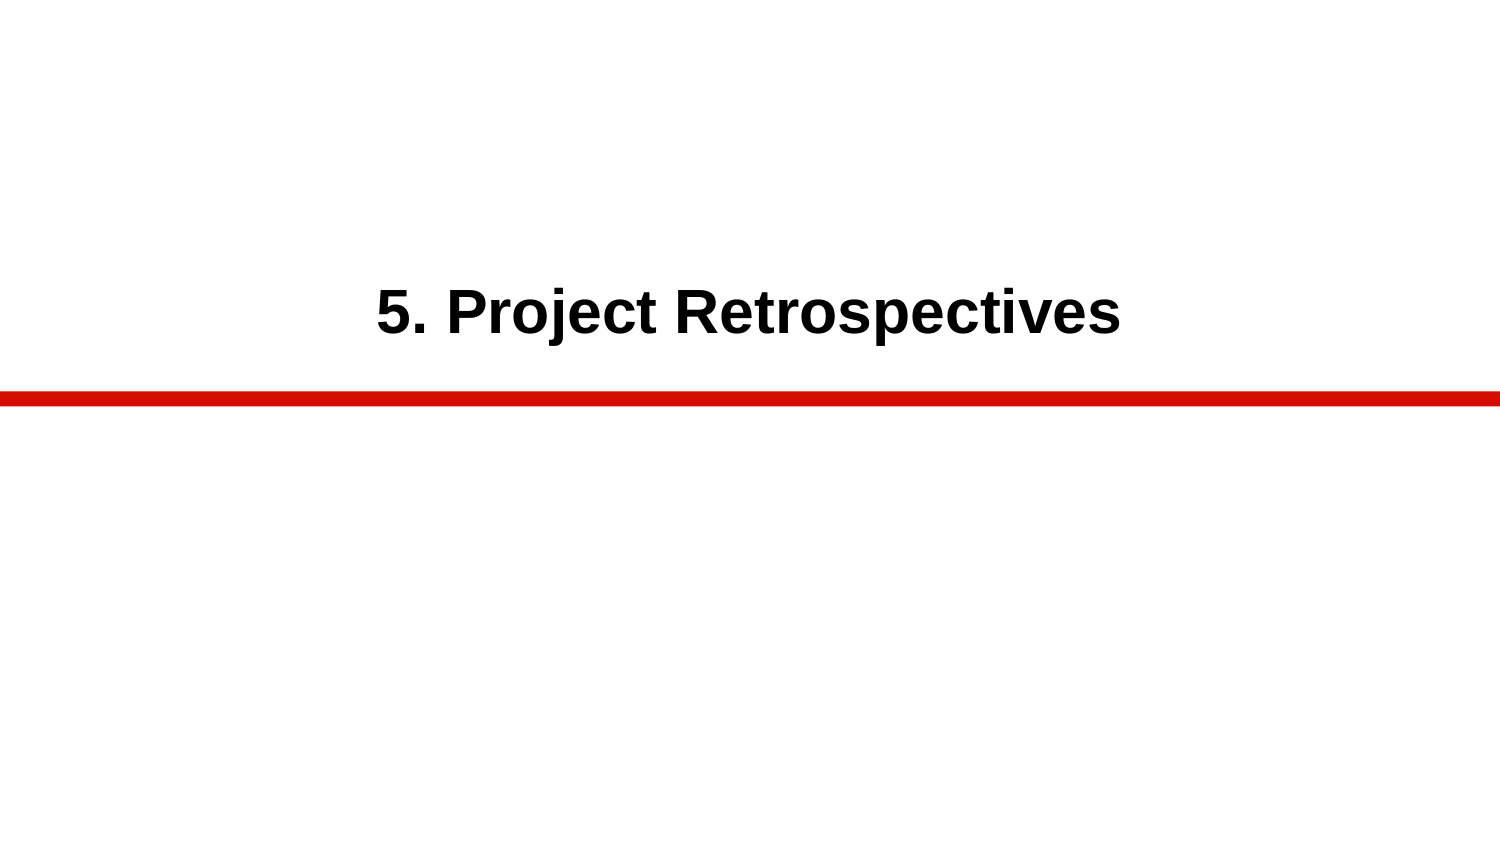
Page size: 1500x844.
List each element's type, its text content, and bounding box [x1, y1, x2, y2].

title 5. Project Retrospectives [0, 0, 1500, 392]
